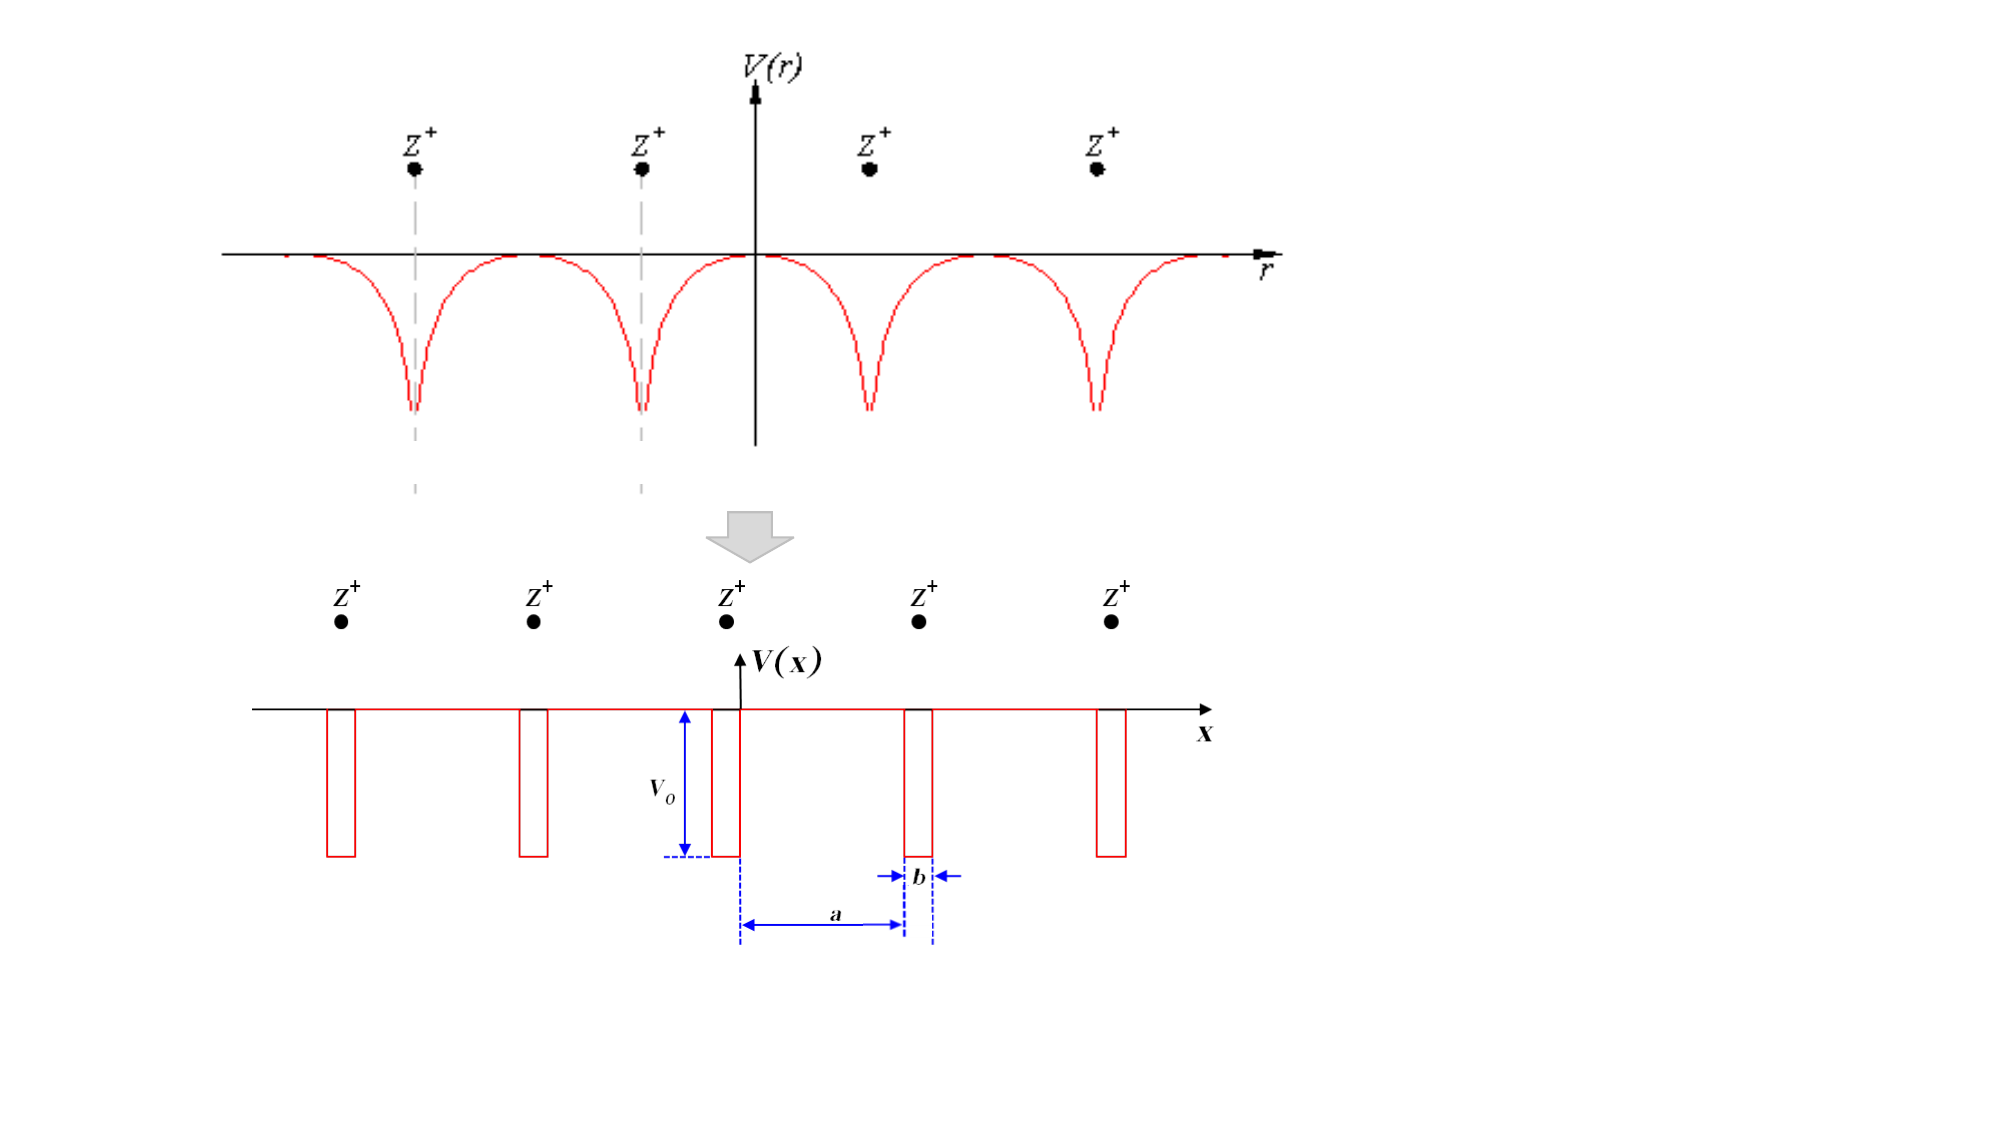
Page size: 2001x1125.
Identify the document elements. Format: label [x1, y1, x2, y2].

picture [251, 562, 1244, 946]
picture [209, 0, 1301, 513]
text_box [705, 513, 795, 562]
